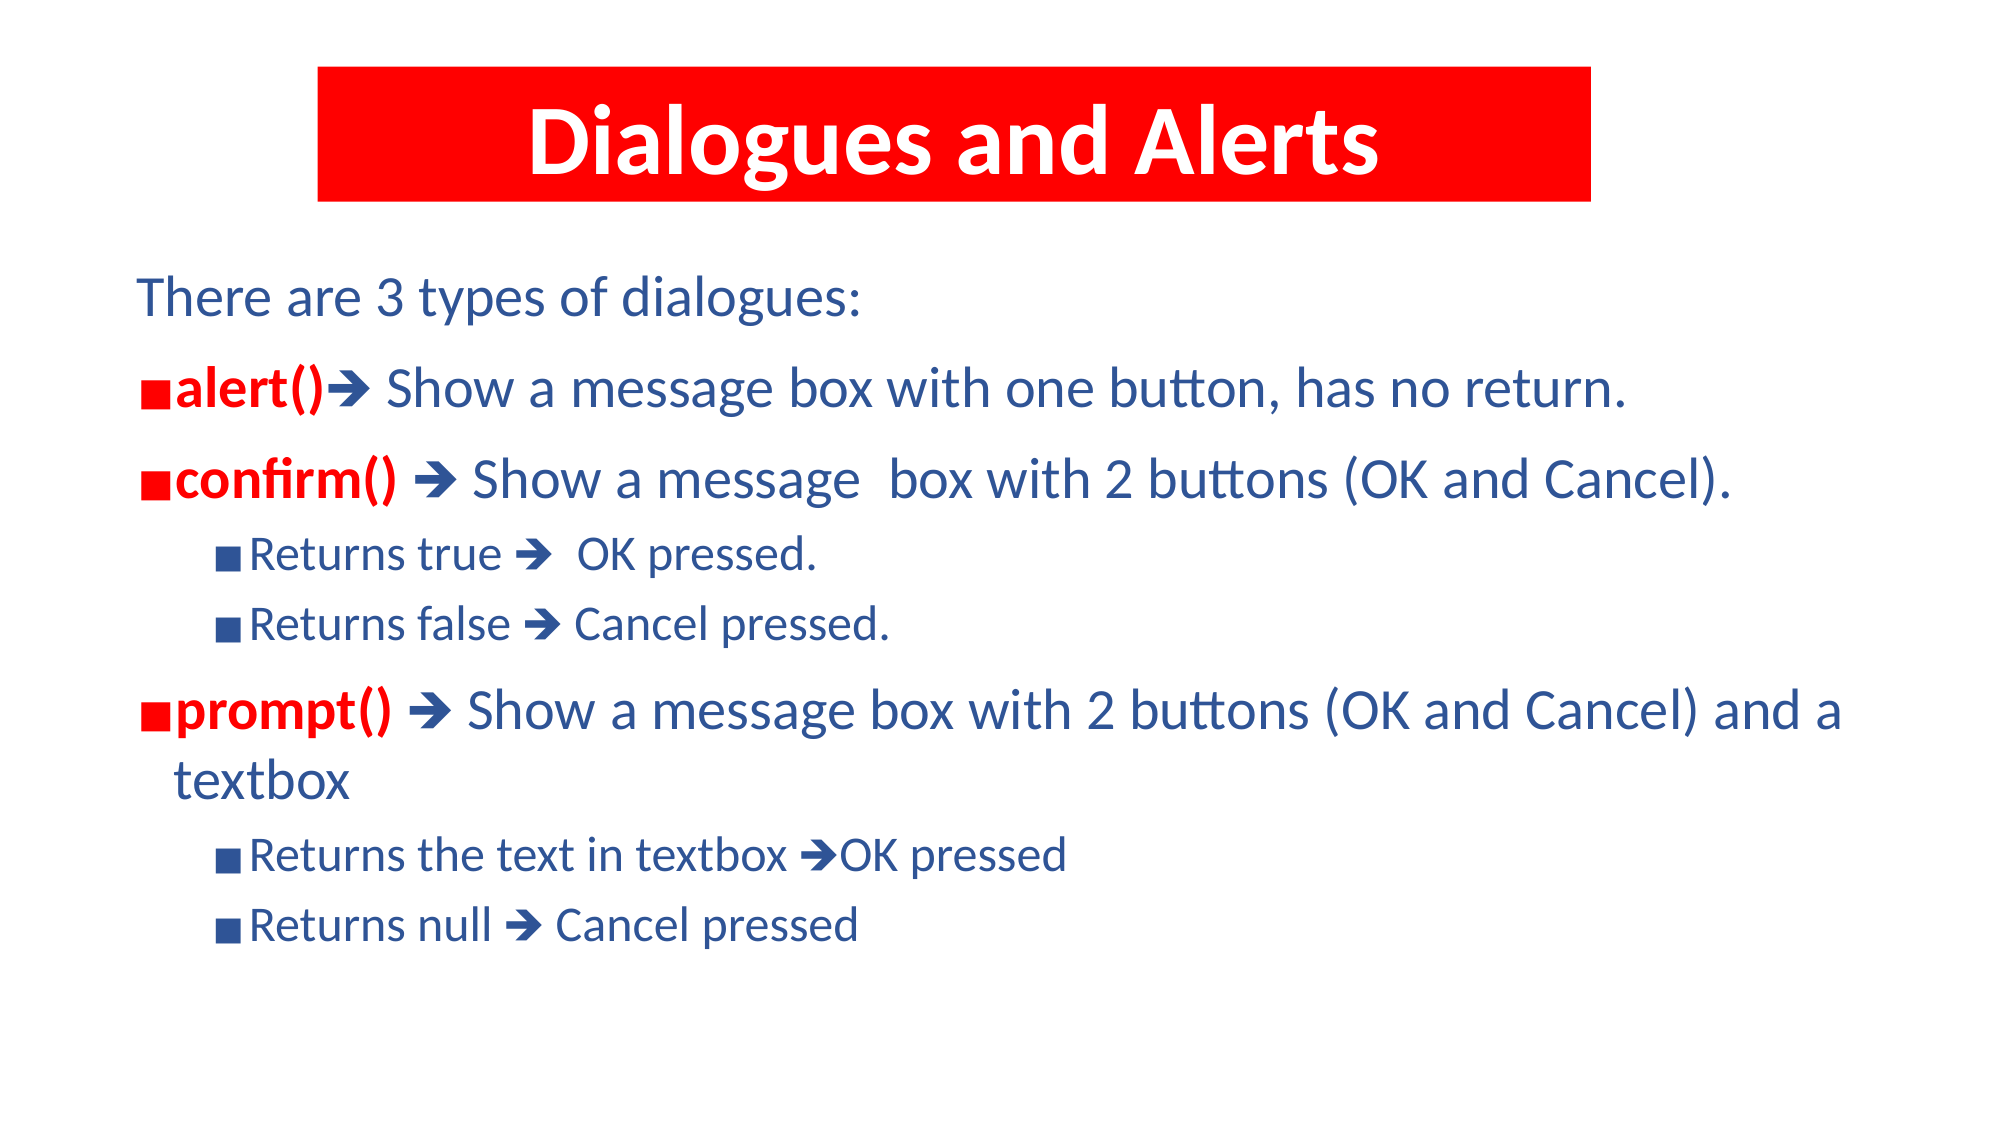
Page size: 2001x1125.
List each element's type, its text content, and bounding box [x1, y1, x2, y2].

text_box Dialogues and Alerts [317, 66, 1591, 202]
list There are 3 types of dialogues: alert()🡺 Show a message box with one button, has no return. confirm() 🡺 Show a message box with 2 buttons (OK and Cancel). Returns true 🡺 OK pressed. Returns false 🡺 Cancel pressed. prompt() 🡺 Show a message box with 2 buttons (OK and Cancel) and a textbox Returns the text in textbox 🡺OK pressed Returns null 🡺 Cancel pressed [121, 250, 1910, 1059]
